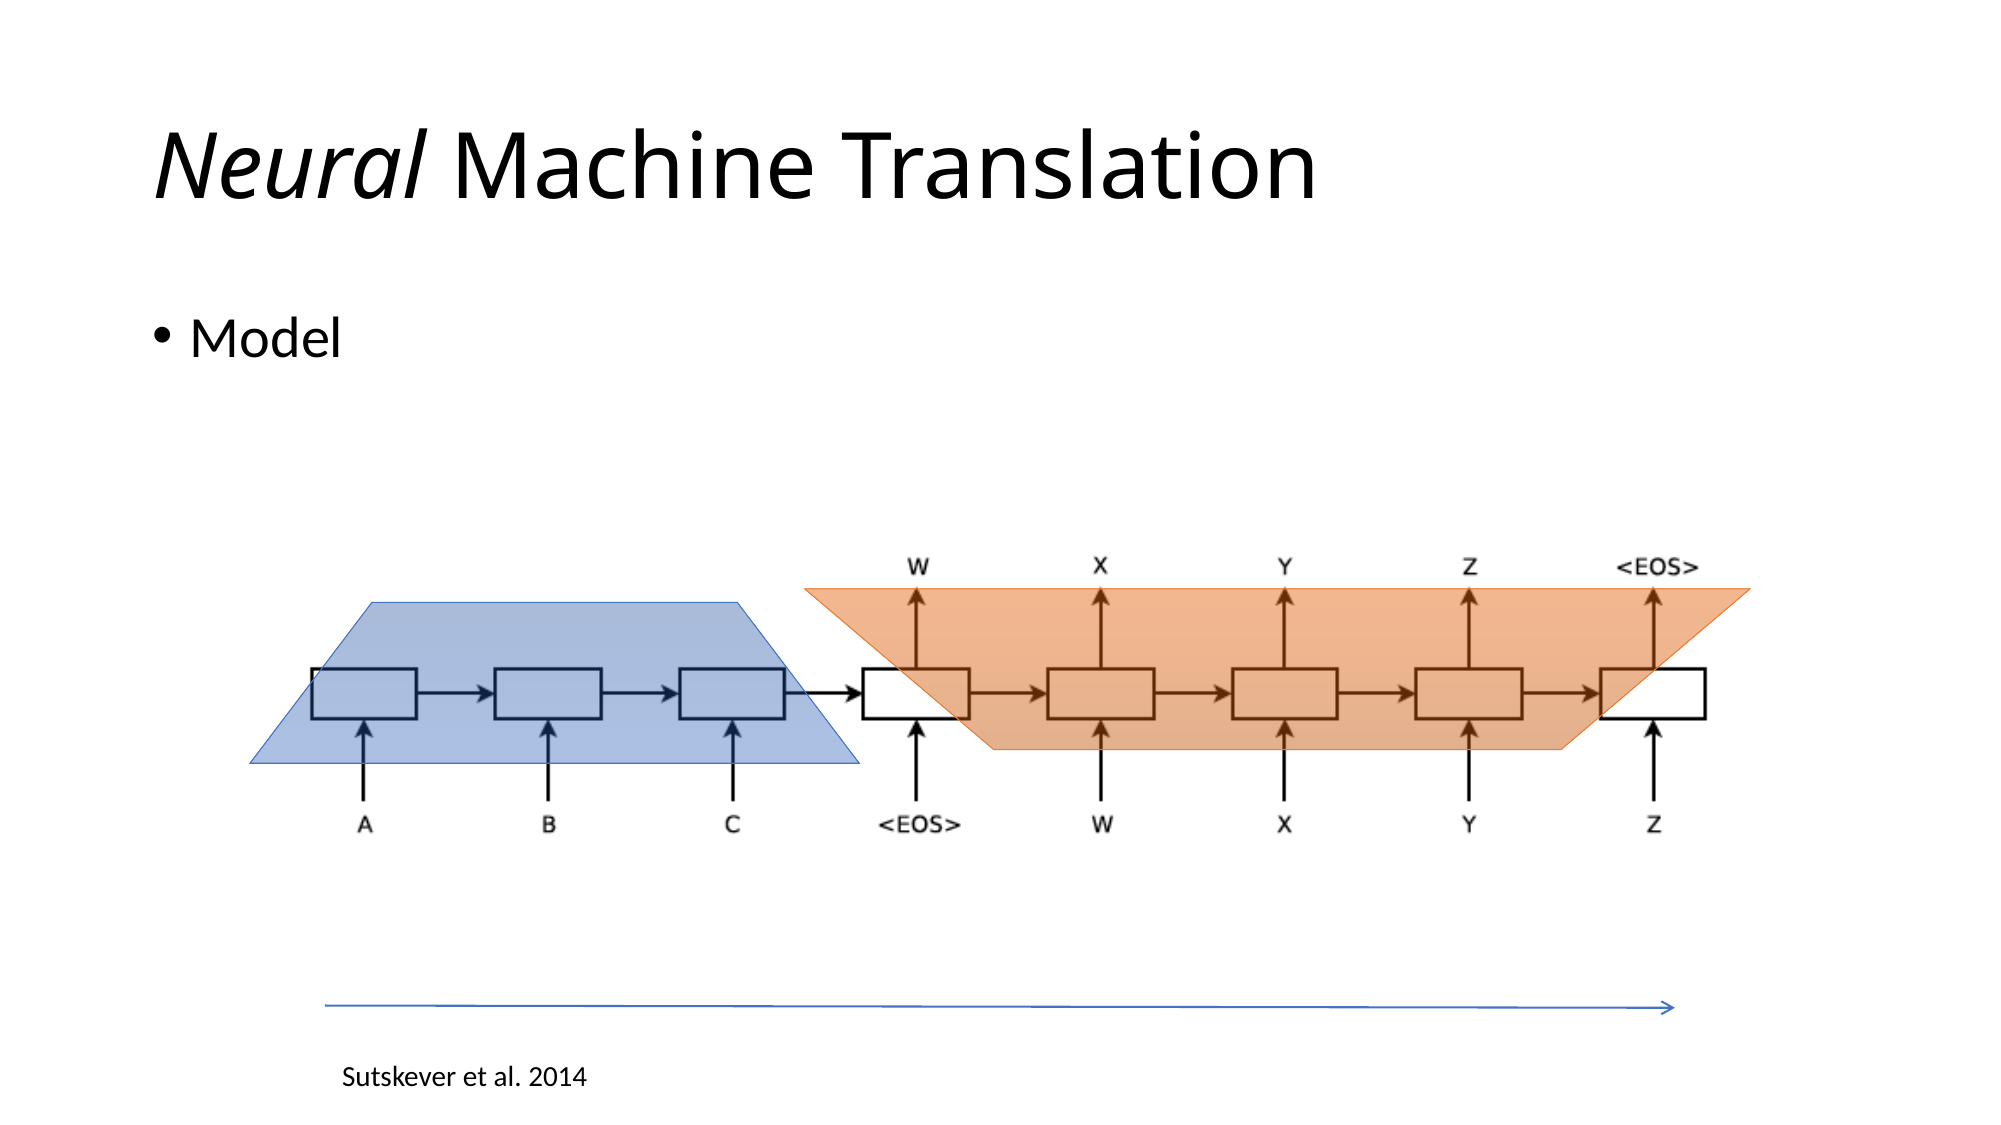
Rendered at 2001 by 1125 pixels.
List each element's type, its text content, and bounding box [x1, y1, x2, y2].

text_box Sutskever et al. 2014 [327, 1049, 603, 1100]
list Model [137, 299, 1863, 1014]
picture [249, 537, 1750, 872]
title Neural Machine Translation [137, 59, 1863, 278]
